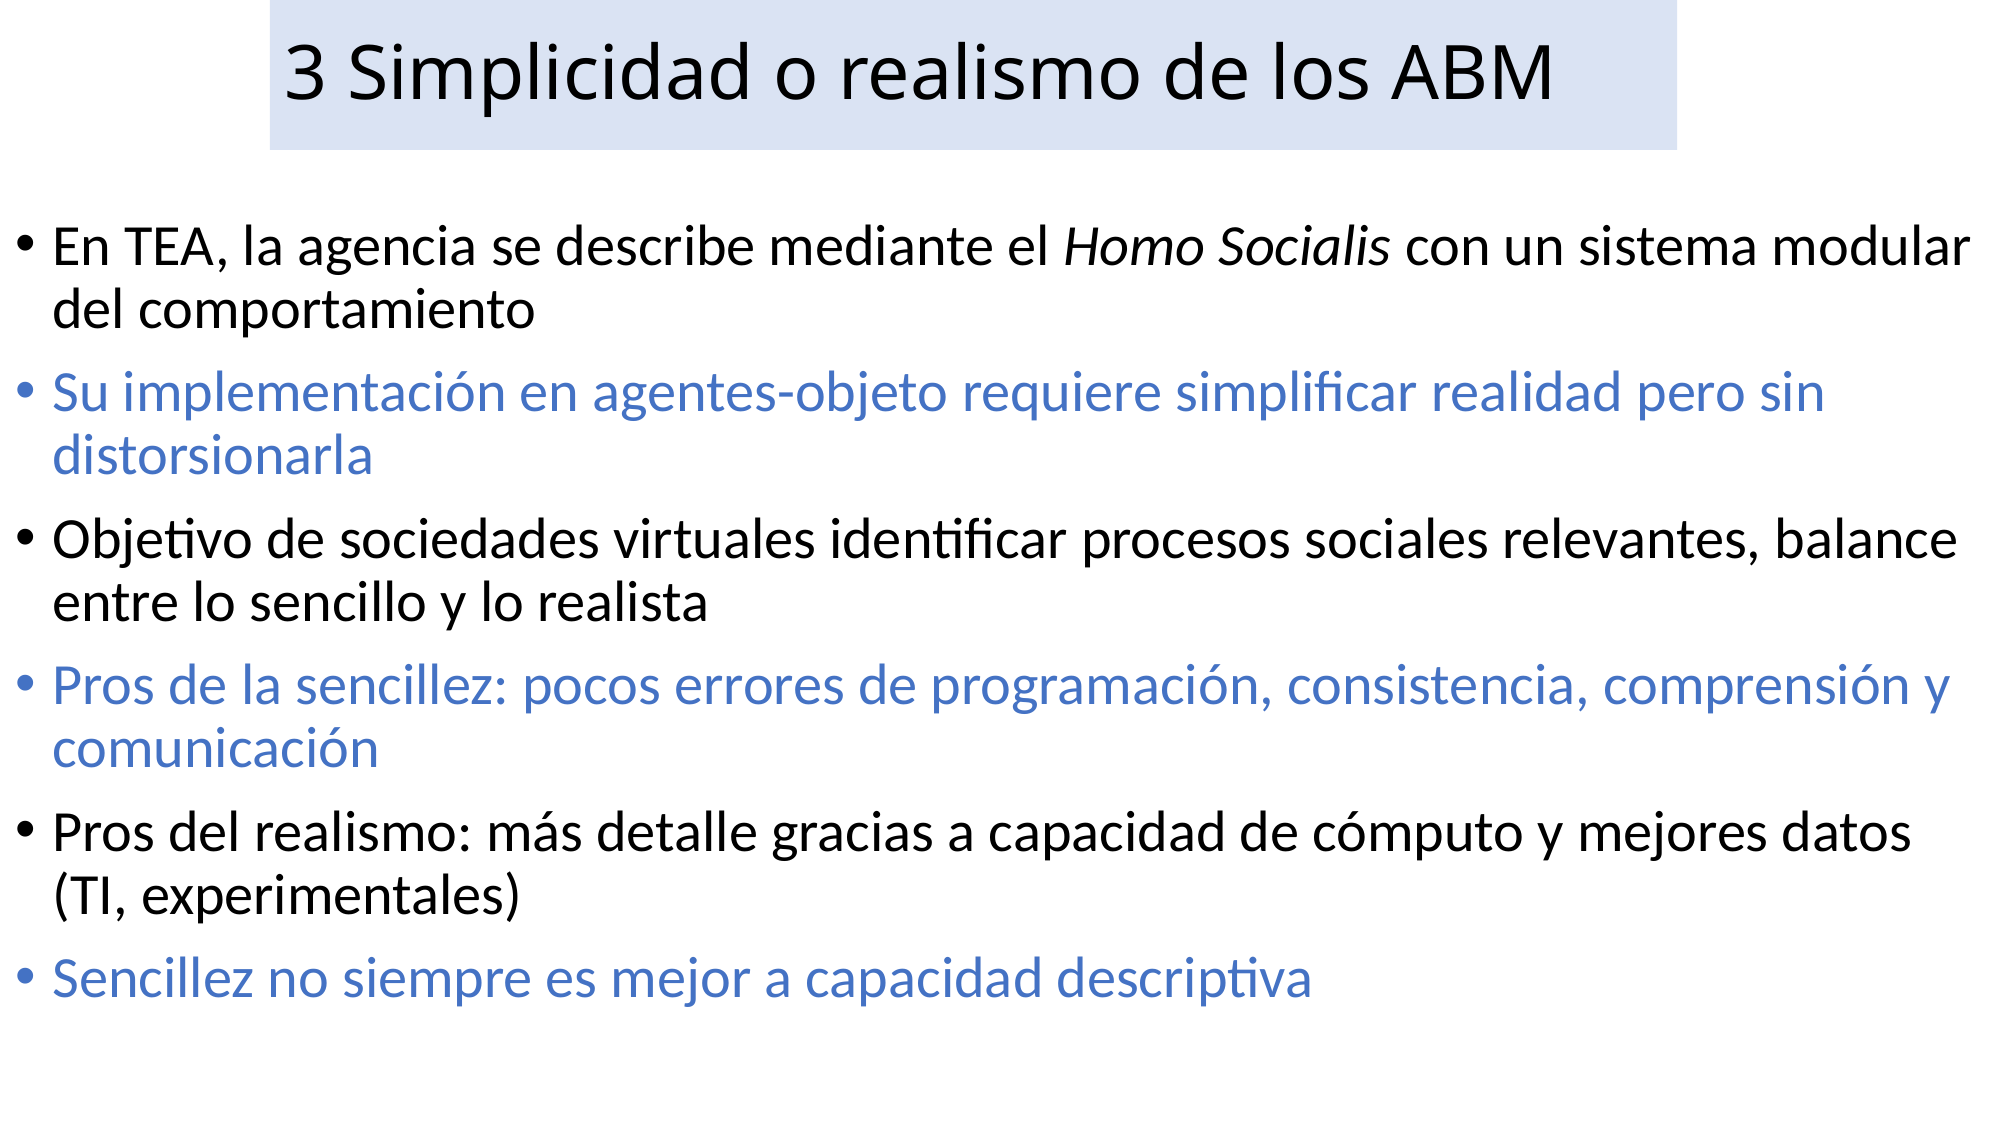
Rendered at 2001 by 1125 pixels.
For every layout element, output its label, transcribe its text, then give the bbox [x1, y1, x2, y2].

list En TEA, la agencia se describe mediante el Homo Socialis con un sistema modular del comportamiento Su implementación en agentes-objeto requiere simplificar realidad pero sin distorsionarla Objetivo de sociedades virtuales identificar procesos sociales relevantes, balance entre lo sencillo y lo realista Pros de la sencillez: pocos errores de programación, consistencia, comprensión y comunicación Pros del realismo: más detalle gracias a capacidad de cómputo y mejores datos (TI, experimentales) Sencillez no siempre es mejor a capacidad descriptiva [0, 207, 2000, 1125]
title 3 Simplicidad o realismo de los ABM [269, 0, 1678, 150]
